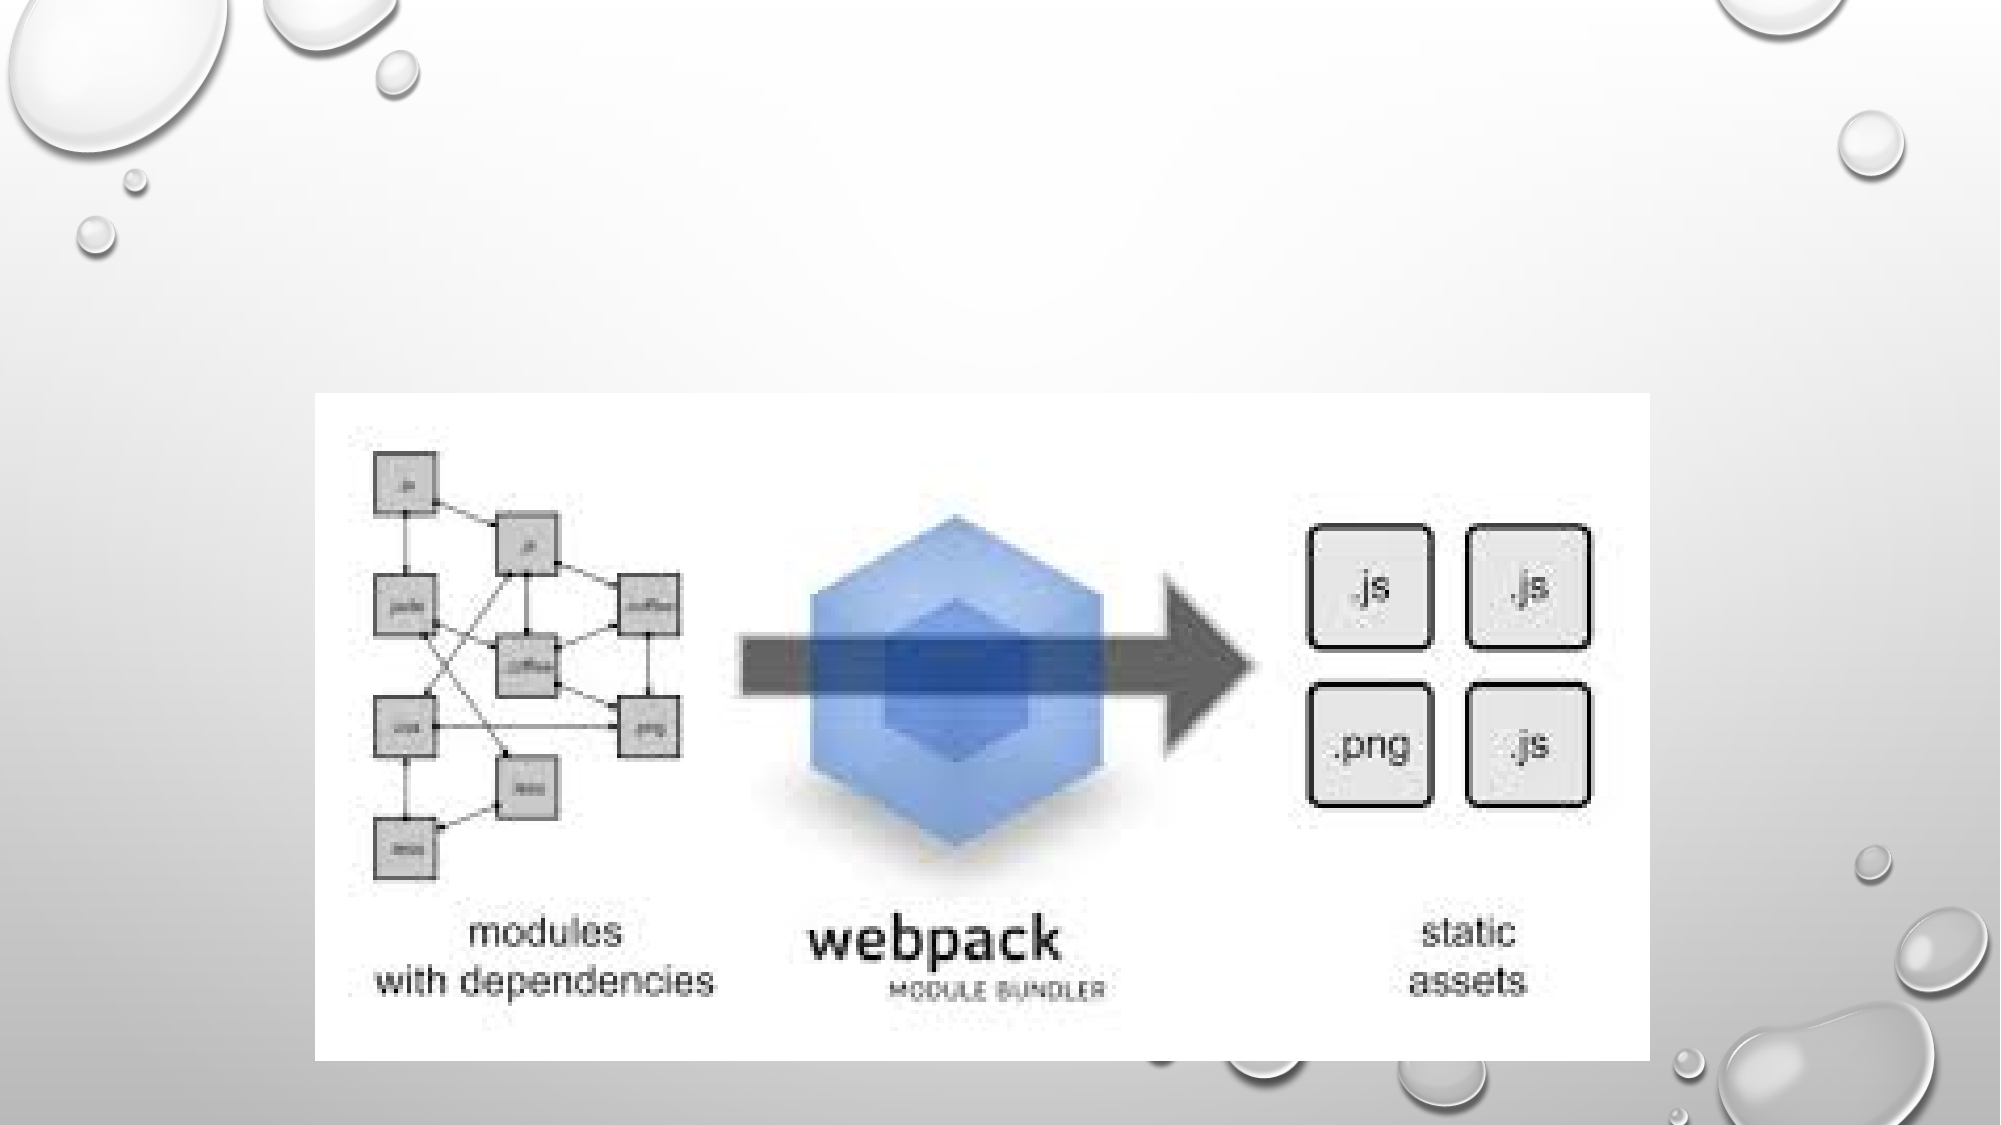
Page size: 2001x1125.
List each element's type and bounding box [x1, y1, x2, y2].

picture [0, 0, 2000, 1125]
list [314, 393, 1650, 1061]
